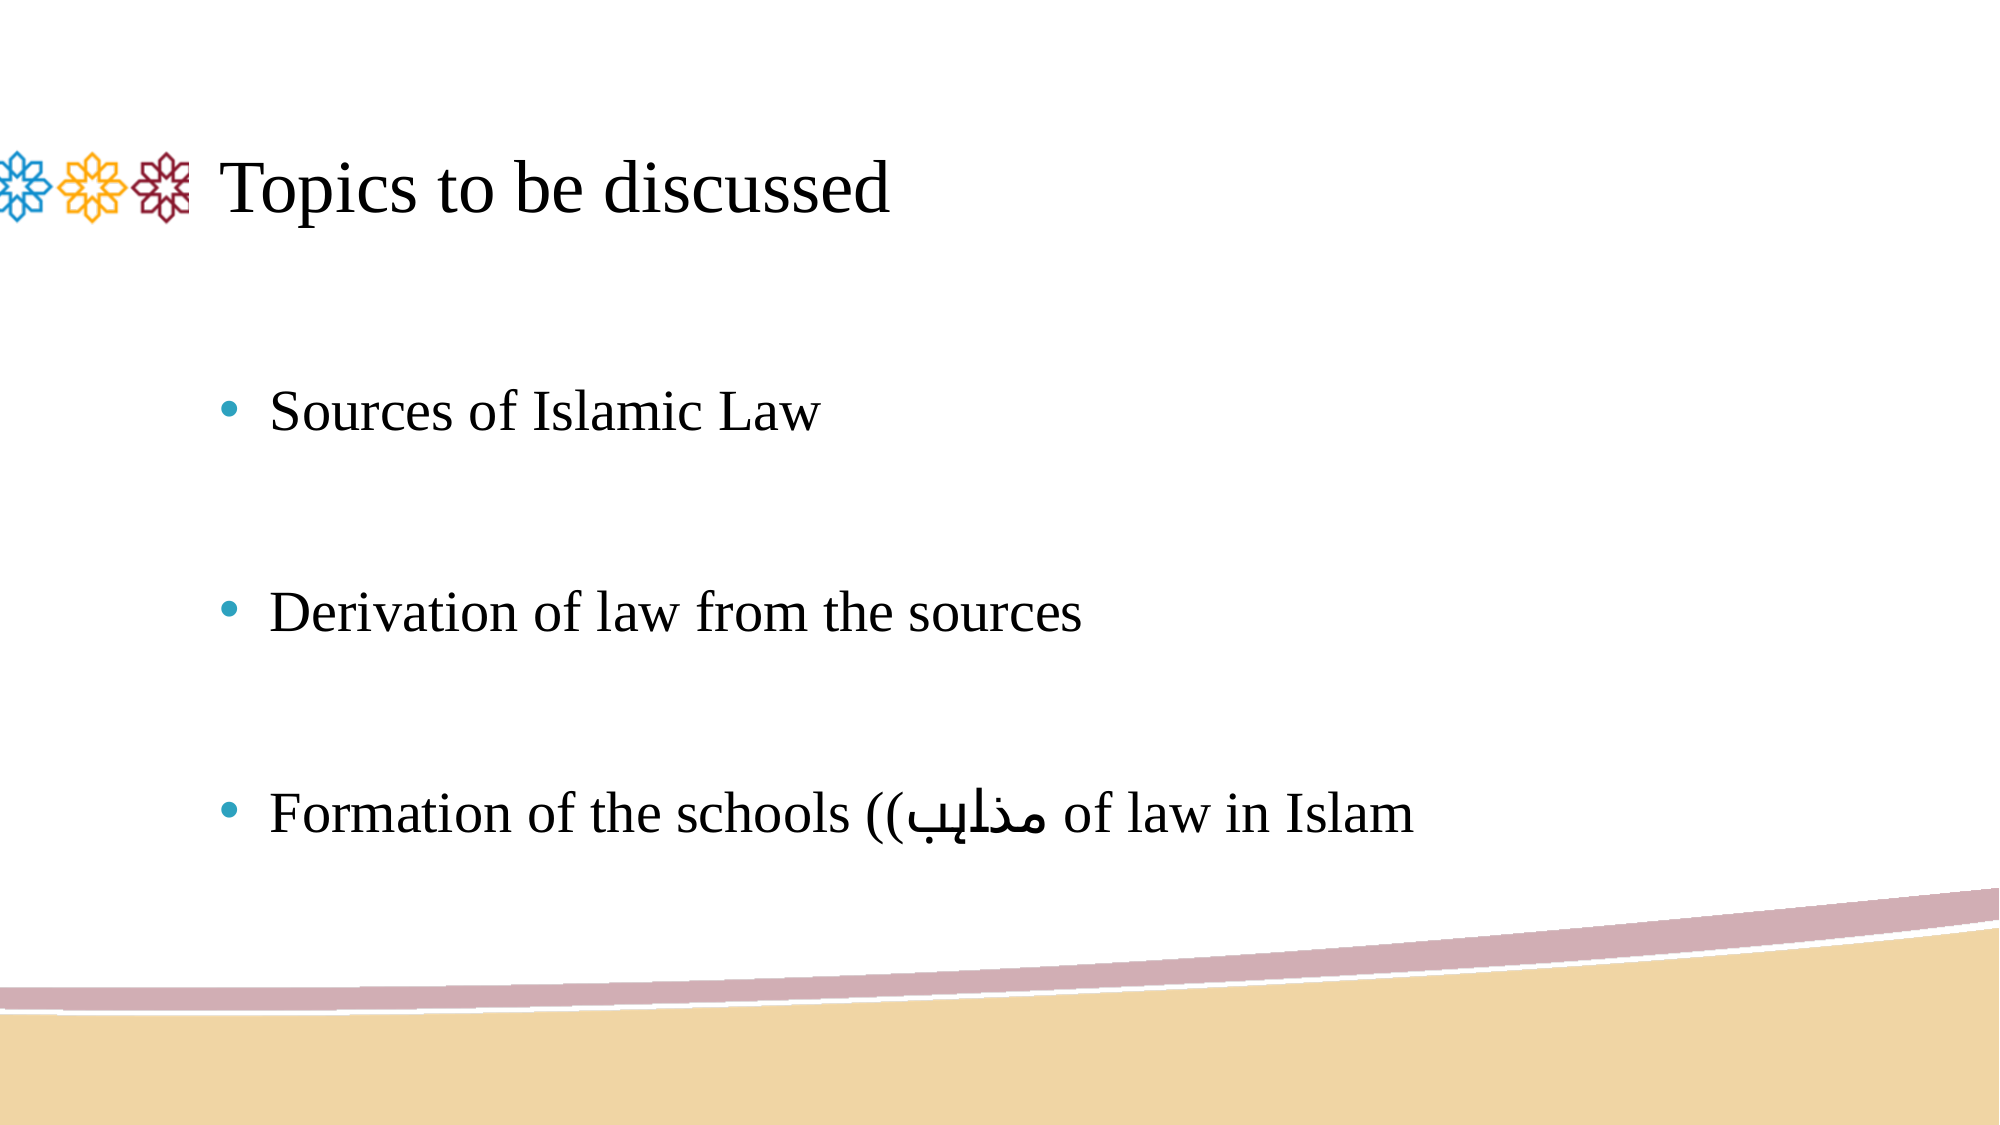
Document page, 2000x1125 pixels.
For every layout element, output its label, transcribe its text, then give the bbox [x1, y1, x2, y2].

picture [0, 137, 189, 232]
title Topics to be discussed [200, 24, 1800, 238]
picture [0, 887, 2000, 1125]
list Sources of Islamic Law Derivation of law from the sources Formation of the schools ((مذاہب of law in Islam [200, 262, 1800, 1013]
